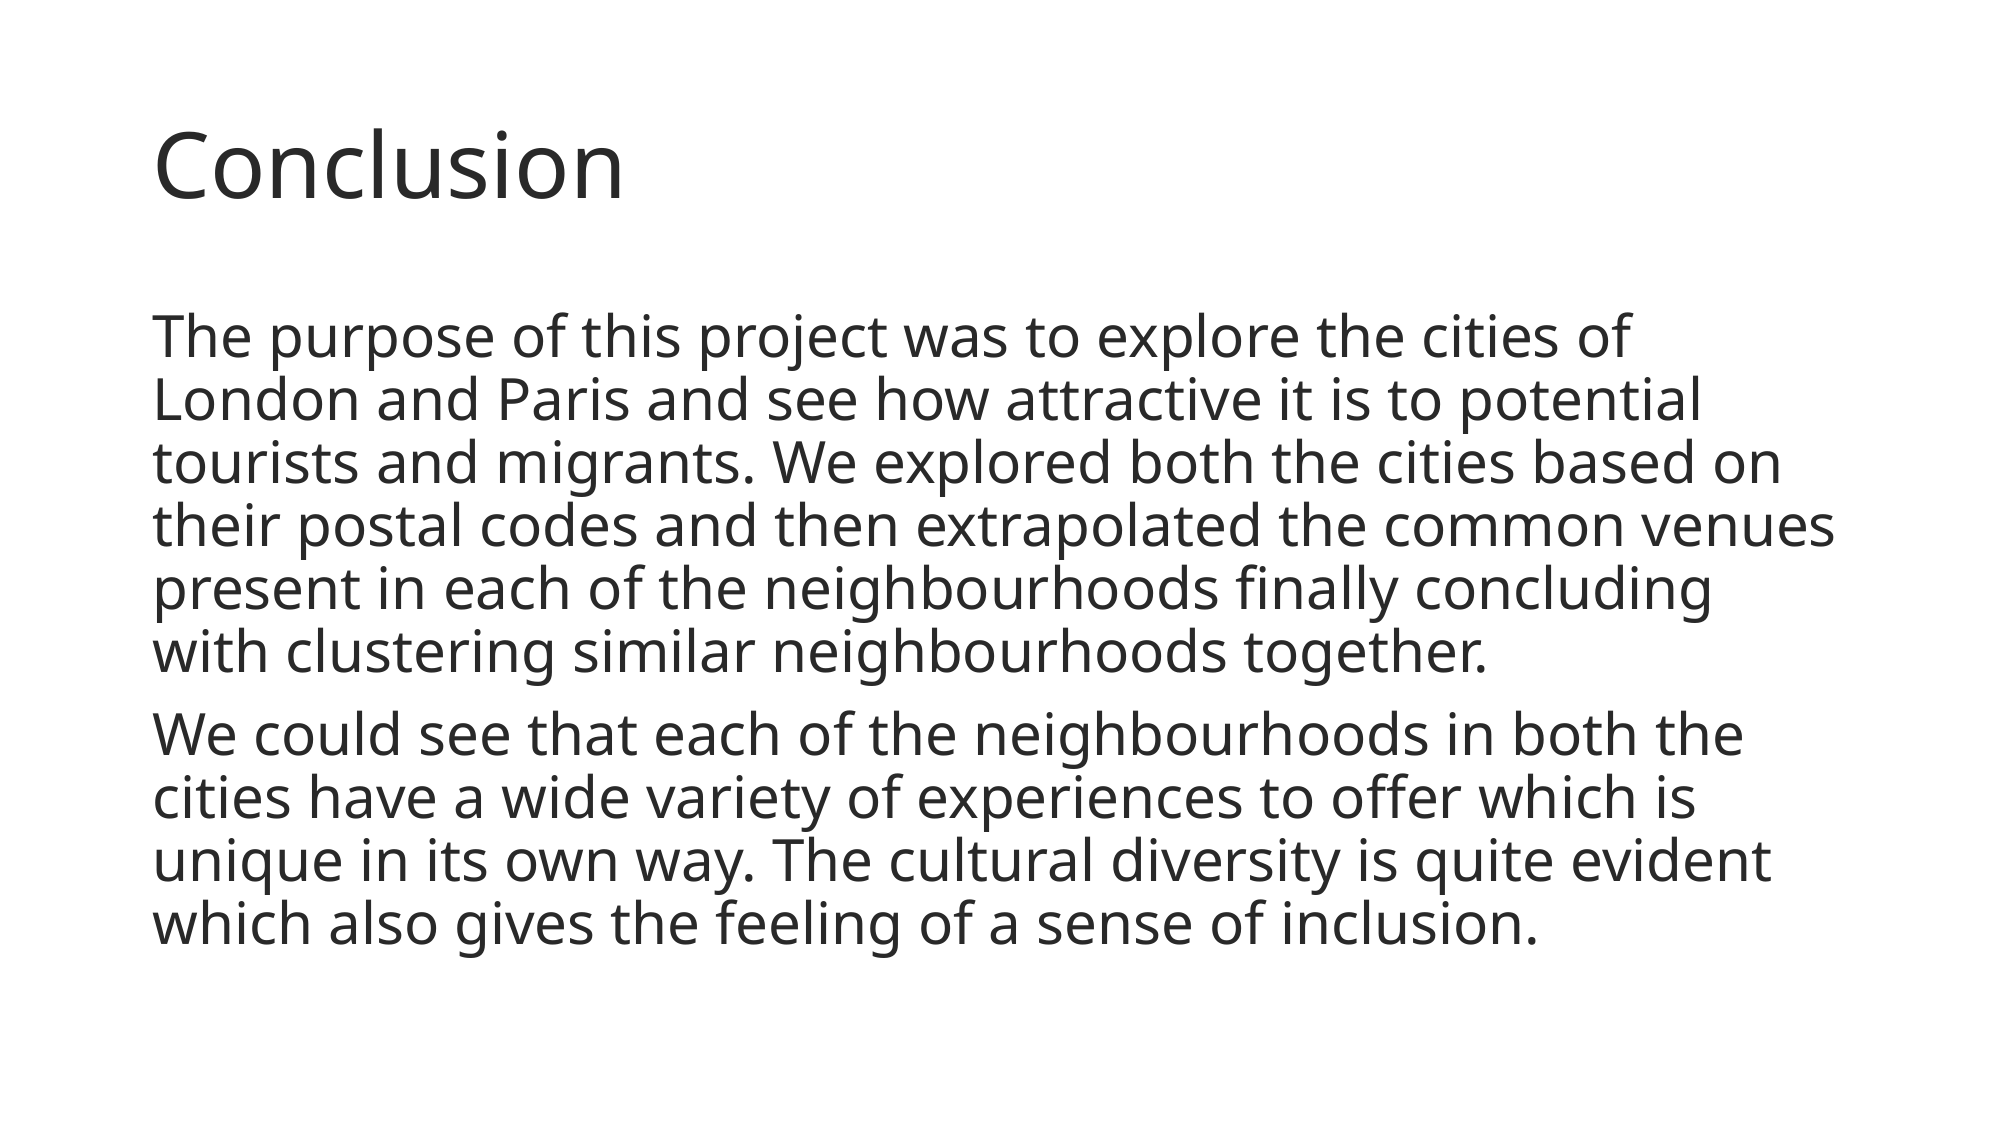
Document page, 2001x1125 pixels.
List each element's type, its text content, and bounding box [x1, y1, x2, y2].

title Conclusion [137, 59, 1863, 278]
list The purpose of this project was to explore the cities of London and Paris and see how attractive it is to potential tourists and migrants. We explored both the cities based on their postal codes and then extrapolated the common venues present in each of the neighbourhoods finally concluding with clustering similar neighbourhoods together. We could see that each of the neighbourhoods in both the cities have a wide variety of experiences to offer which is unique in its own way. The cultural diversity is quite evident which also gives the feeling of a sense of inclusion. [137, 299, 1863, 1014]
